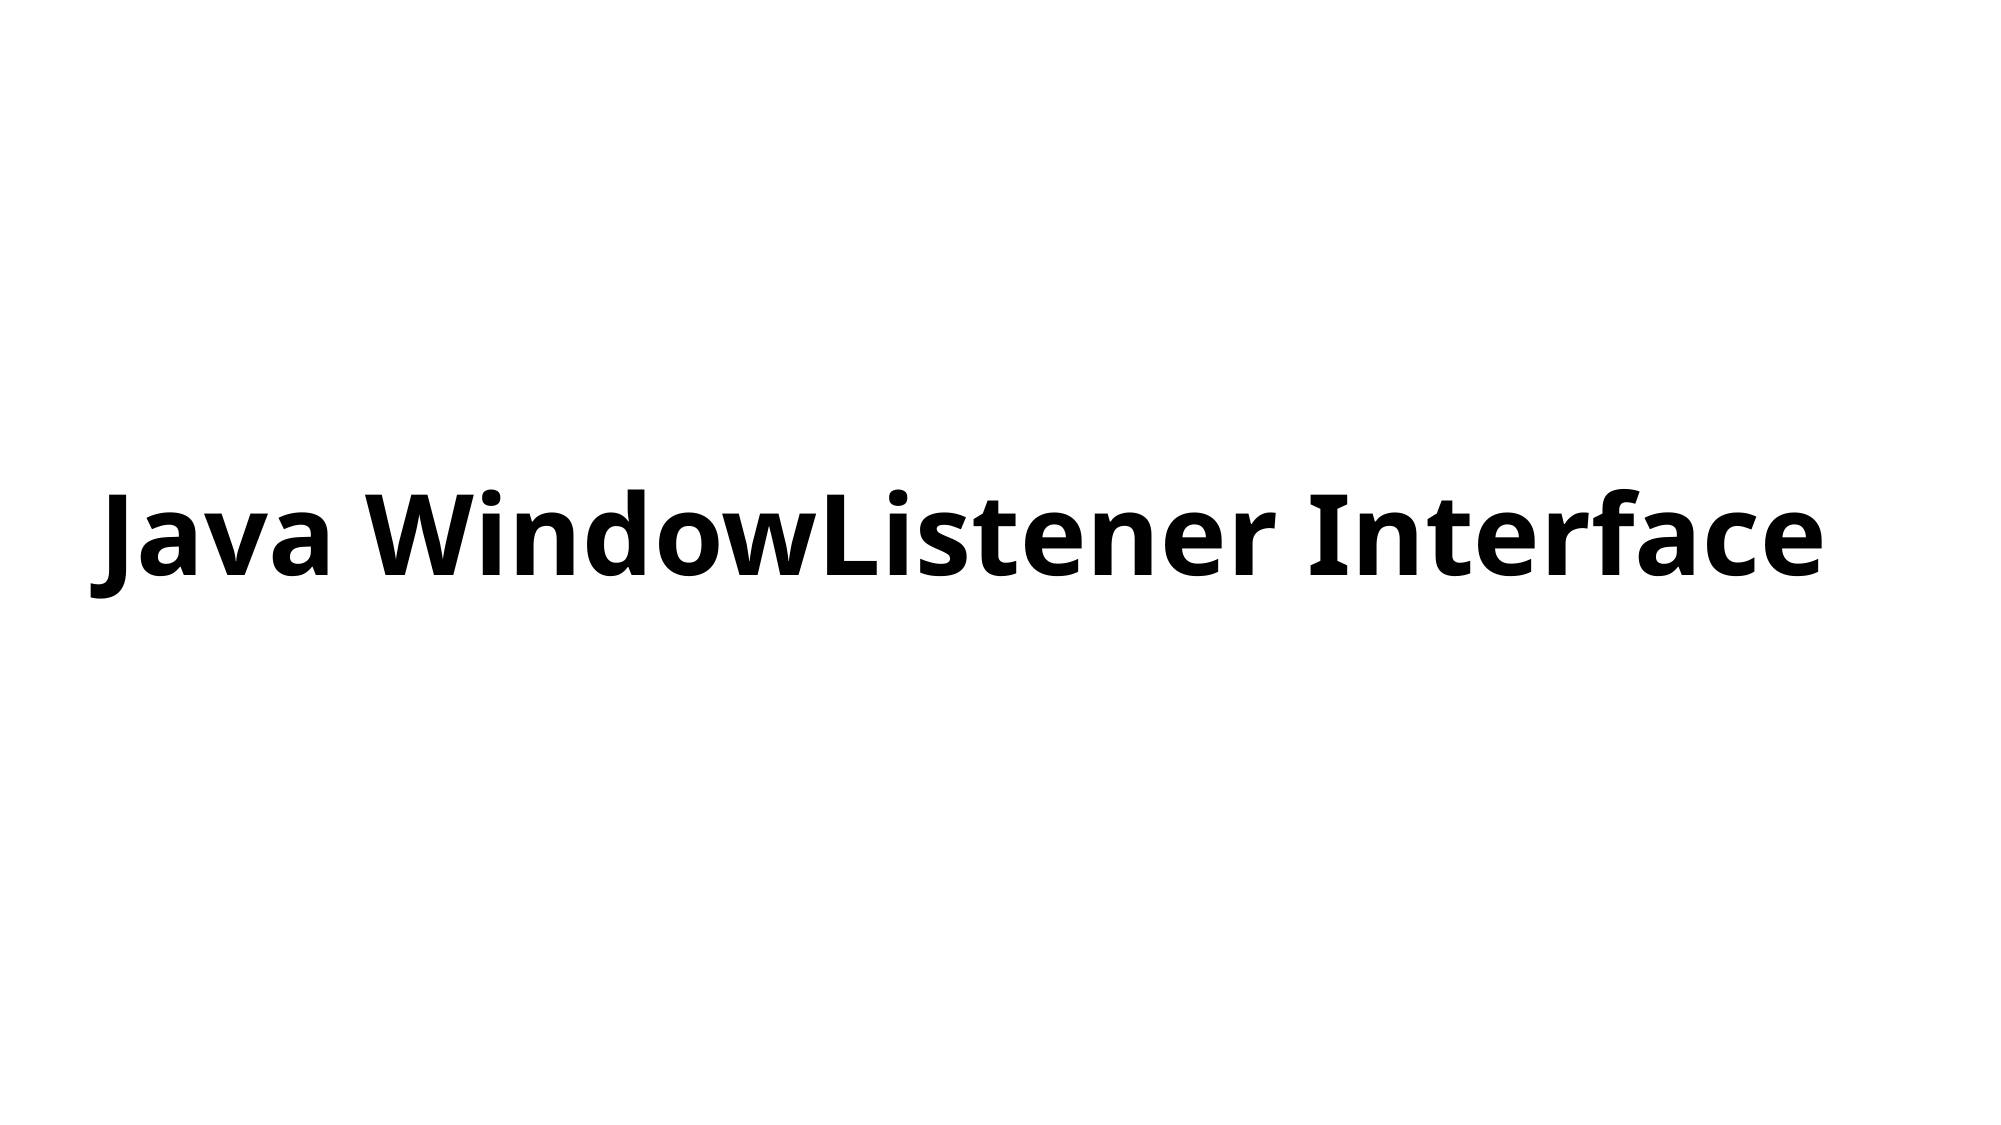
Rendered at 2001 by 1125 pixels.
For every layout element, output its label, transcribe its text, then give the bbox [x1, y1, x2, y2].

title Java WindowListener Interface [76, 426, 1851, 608]
